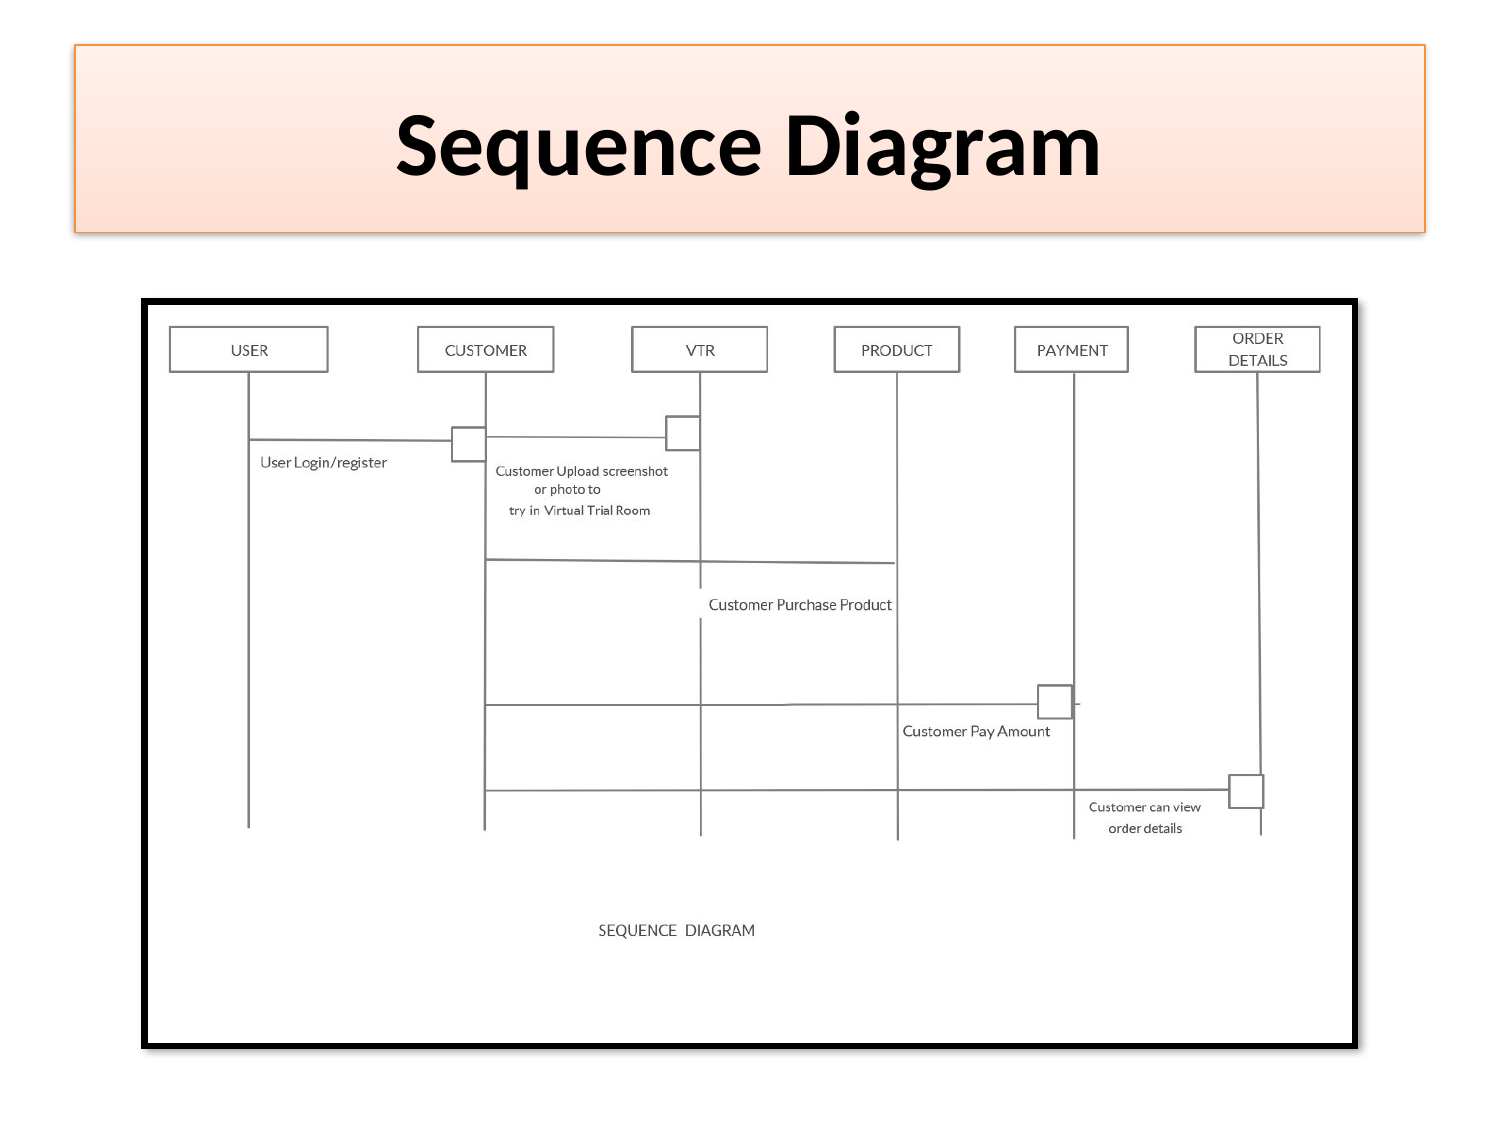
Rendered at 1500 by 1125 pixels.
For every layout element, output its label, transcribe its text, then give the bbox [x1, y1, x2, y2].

title Sequence Diagram [74, 44, 1426, 233]
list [147, 304, 1353, 1044]
